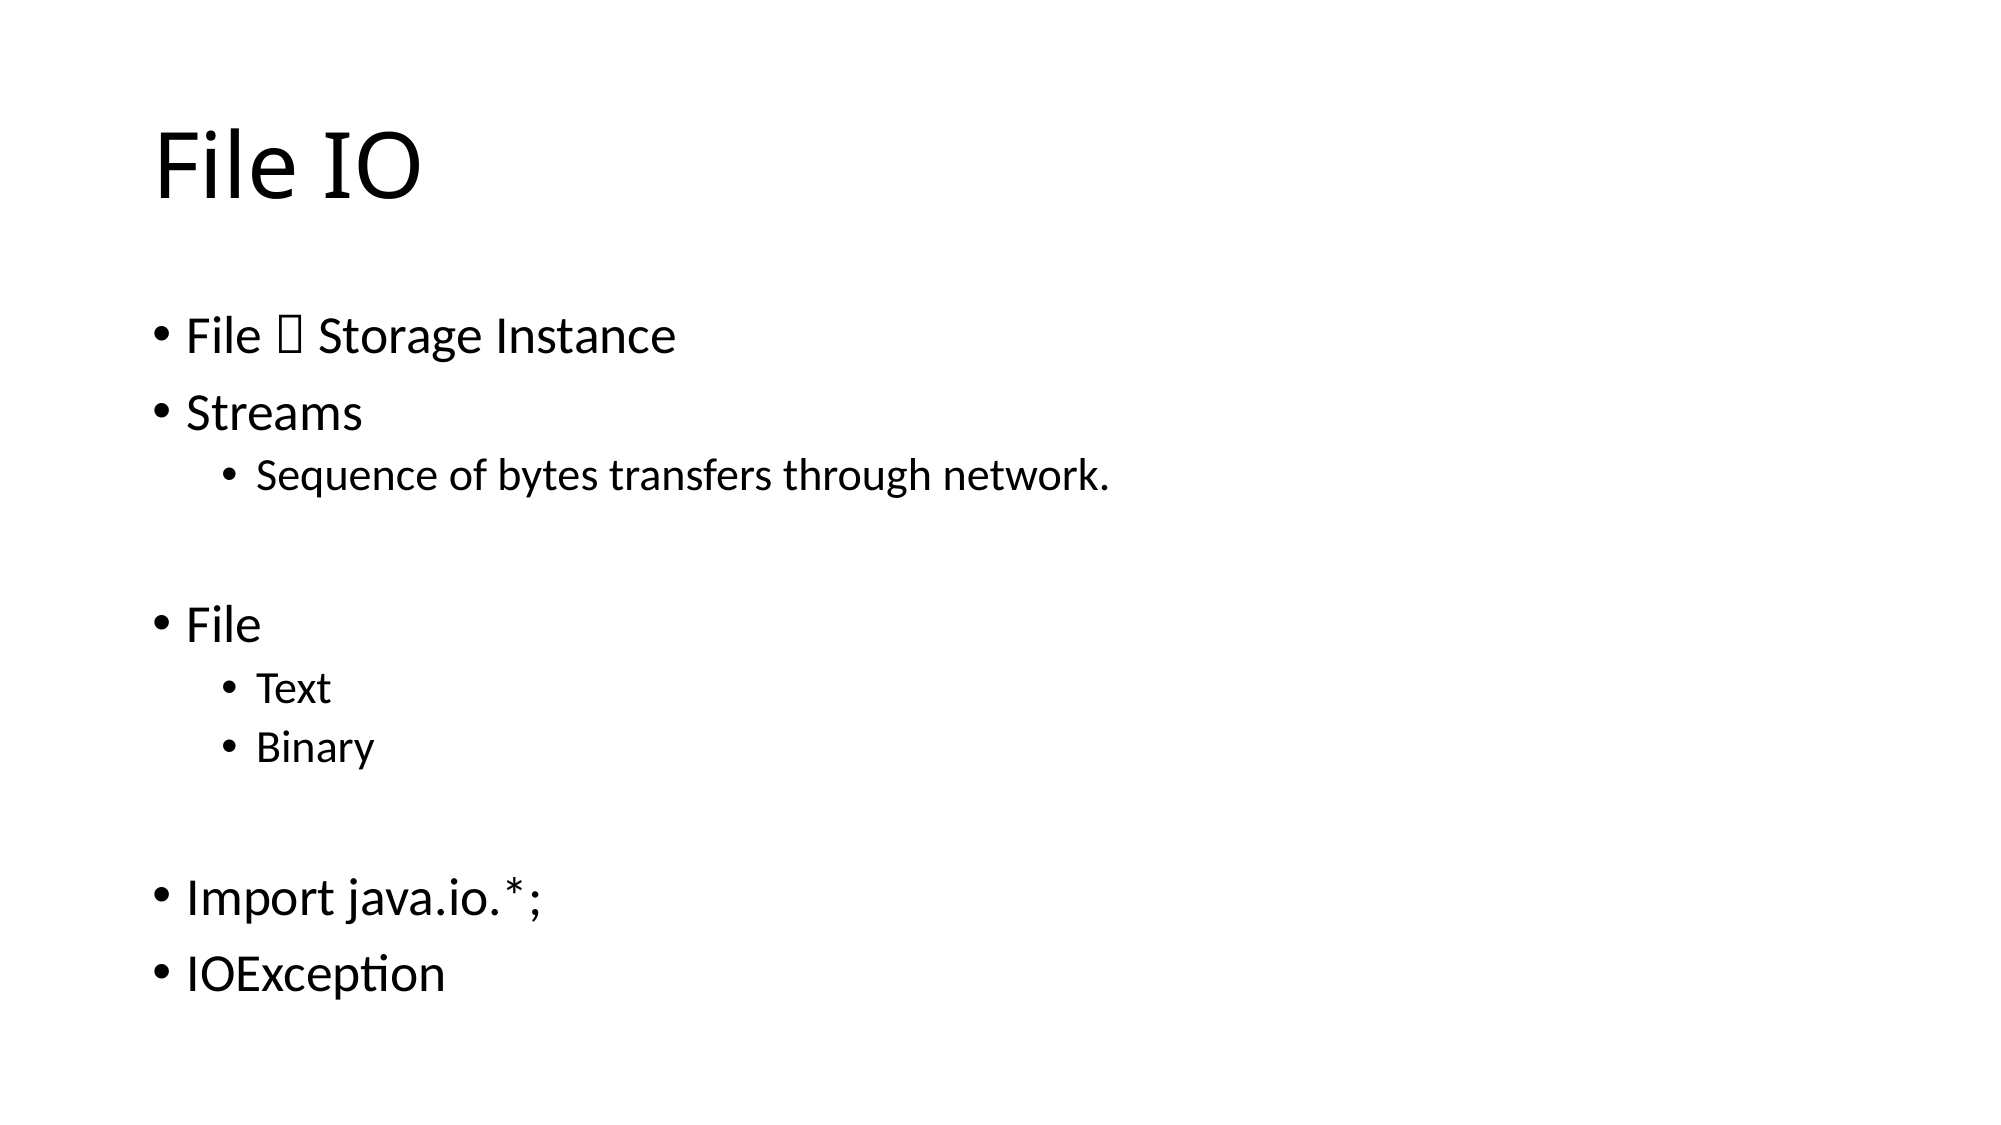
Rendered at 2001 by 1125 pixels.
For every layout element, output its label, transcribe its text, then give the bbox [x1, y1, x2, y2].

title File IO [137, 59, 1863, 278]
list File  Storage Instance Streams Sequence of bytes transfers through network. File Text Binary Import java.io.*; IOException [137, 299, 1863, 1014]
